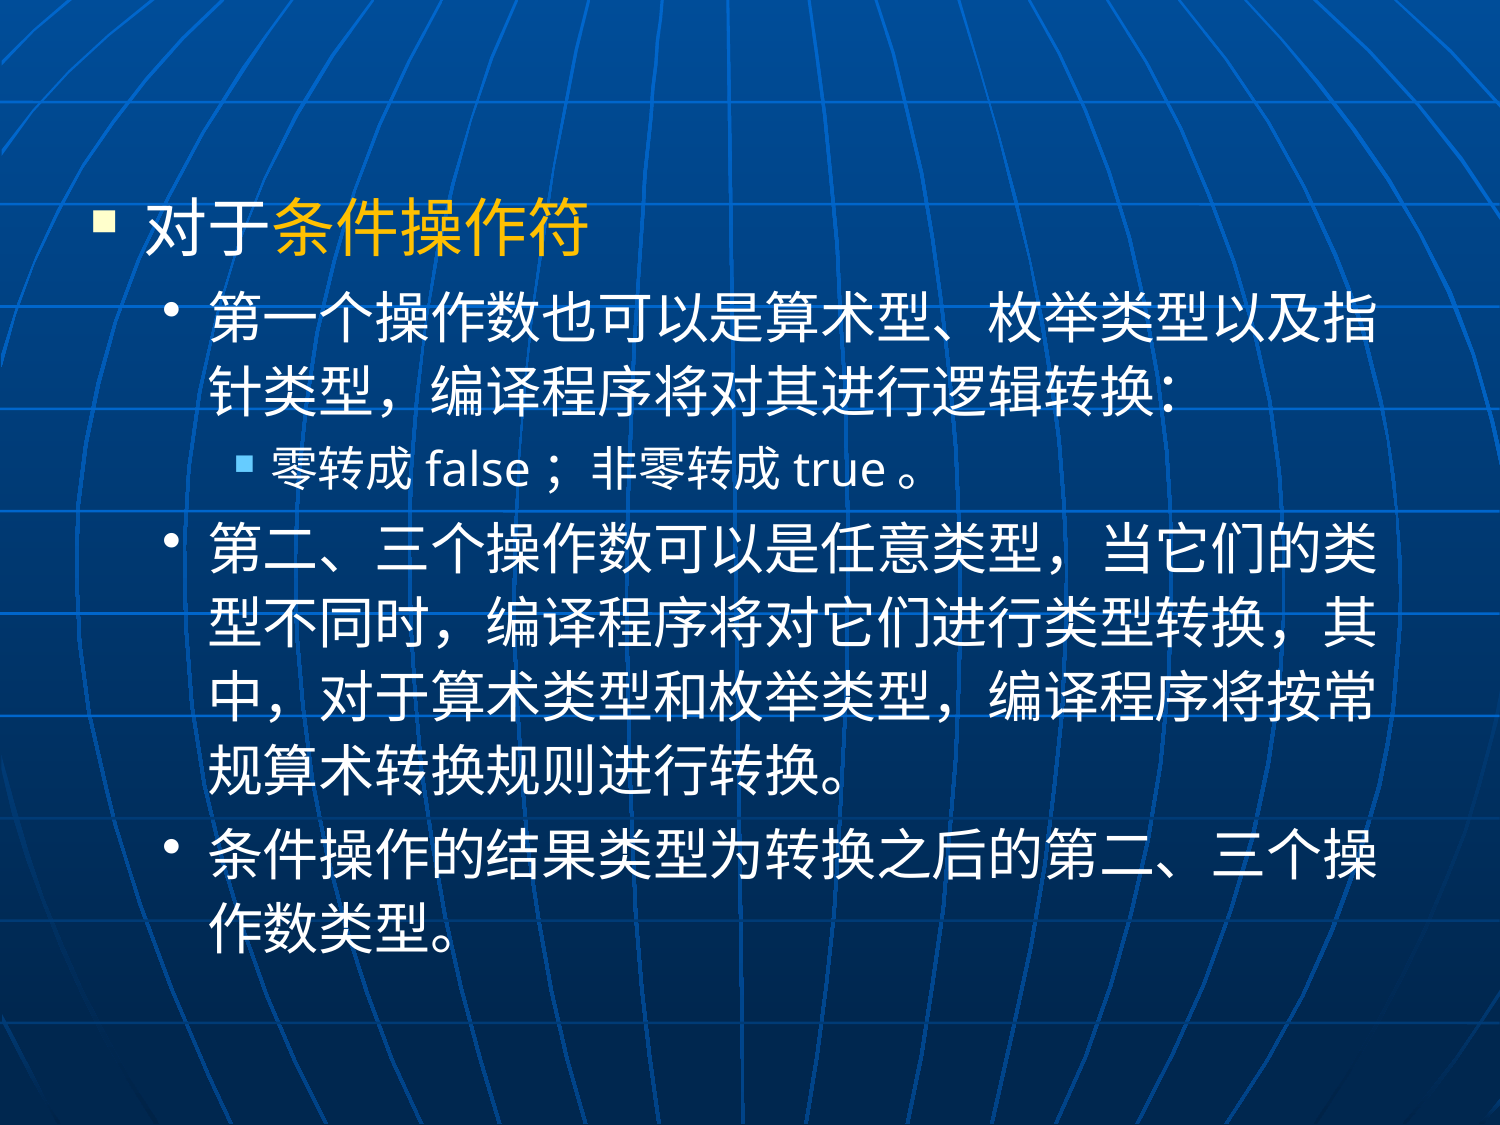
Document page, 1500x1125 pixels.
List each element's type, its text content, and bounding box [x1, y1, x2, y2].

list 对于条件操作符 第一个操作数也可以是算术型、枚举类型以及指针类型，编译程序将对其进行逻辑转换： 零转成false；非零转成true。 第二、三个操作数可以是任意类型，当它们的类型不同时，编译程序将对它们进行类型转换，其中，对于算术类型和枚举类型，编译程序将按常规算术转换规则进行转换。 条件操作的结果类型为转换之后的第二、三个操作数类型。 [75, 172, 1447, 977]
